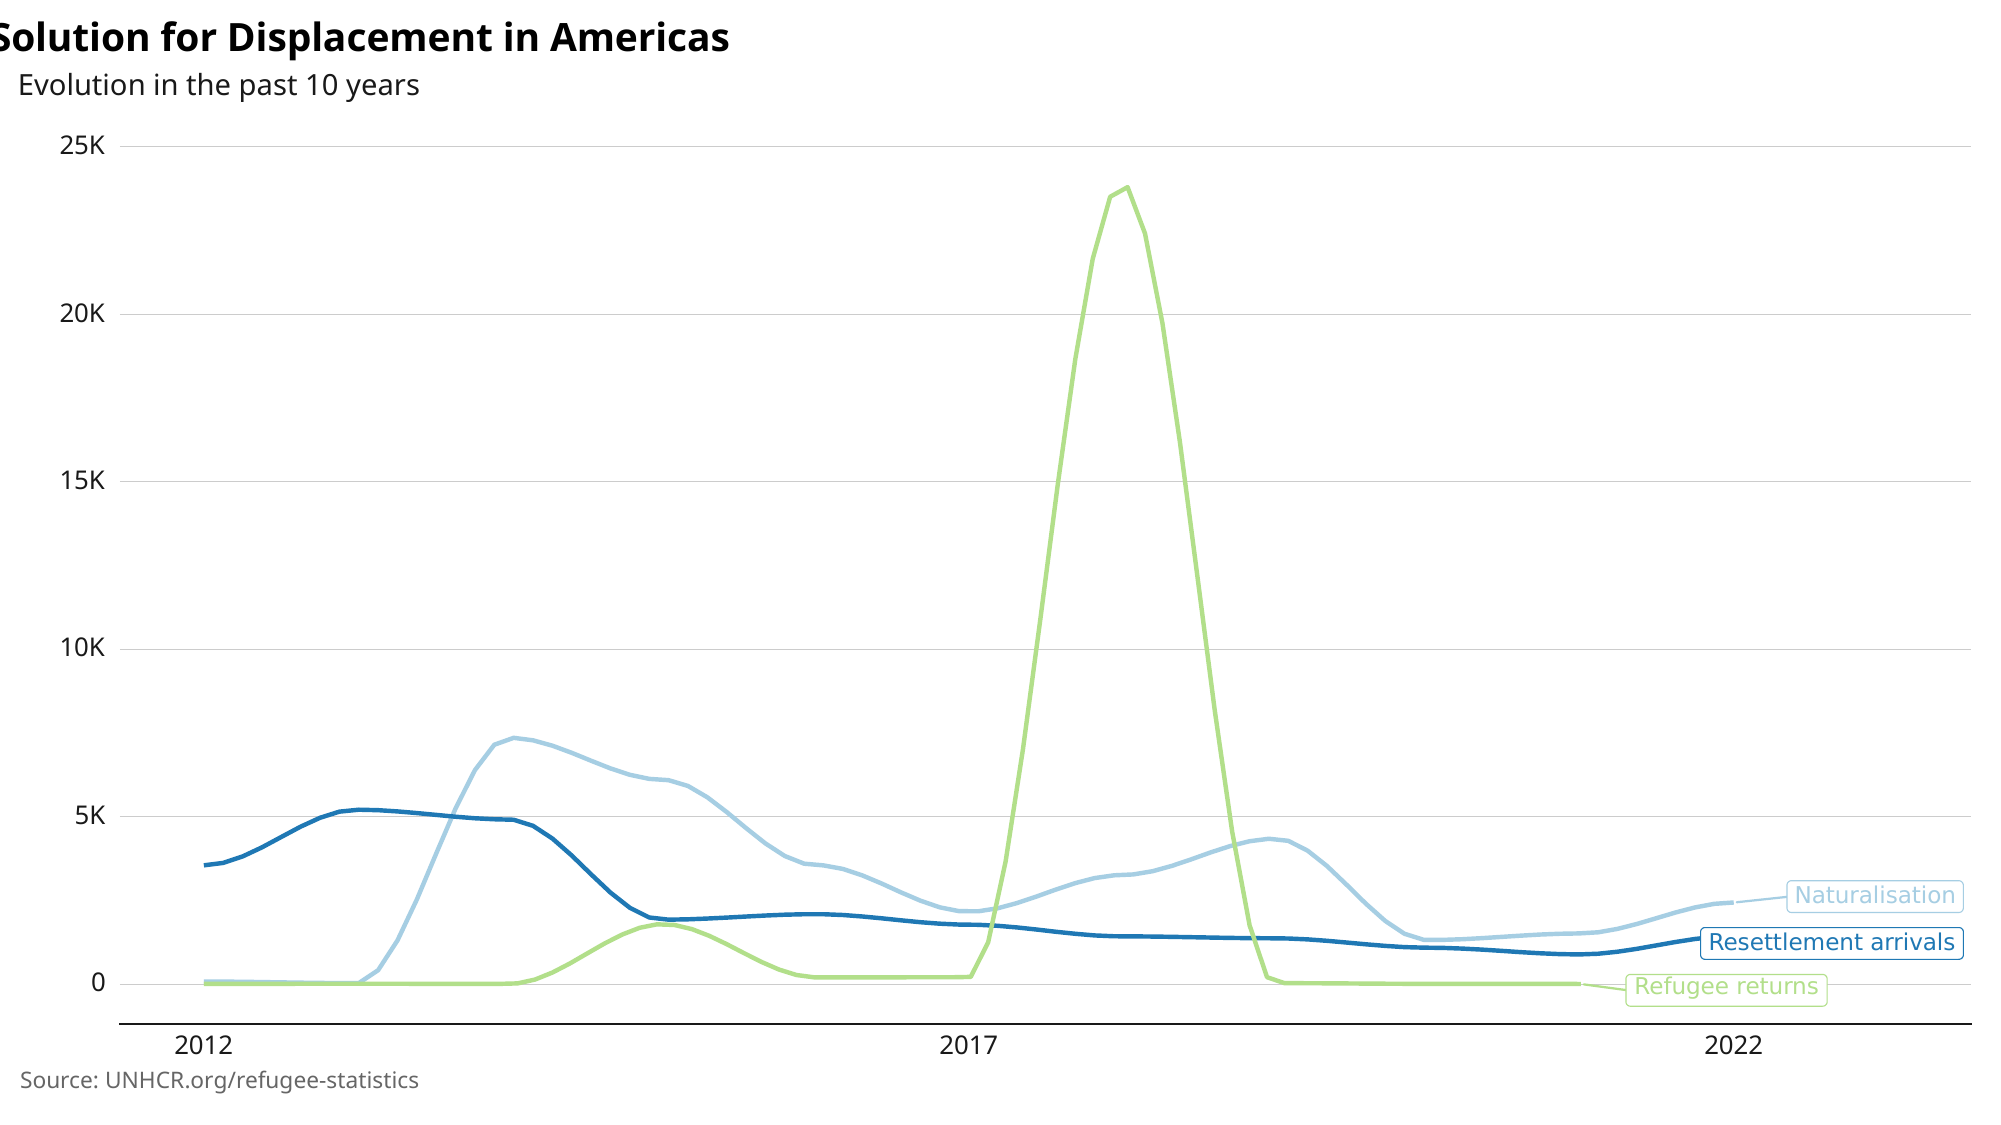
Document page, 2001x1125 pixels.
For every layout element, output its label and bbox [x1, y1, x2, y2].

text_box [0, 0, 2000, 1125]
